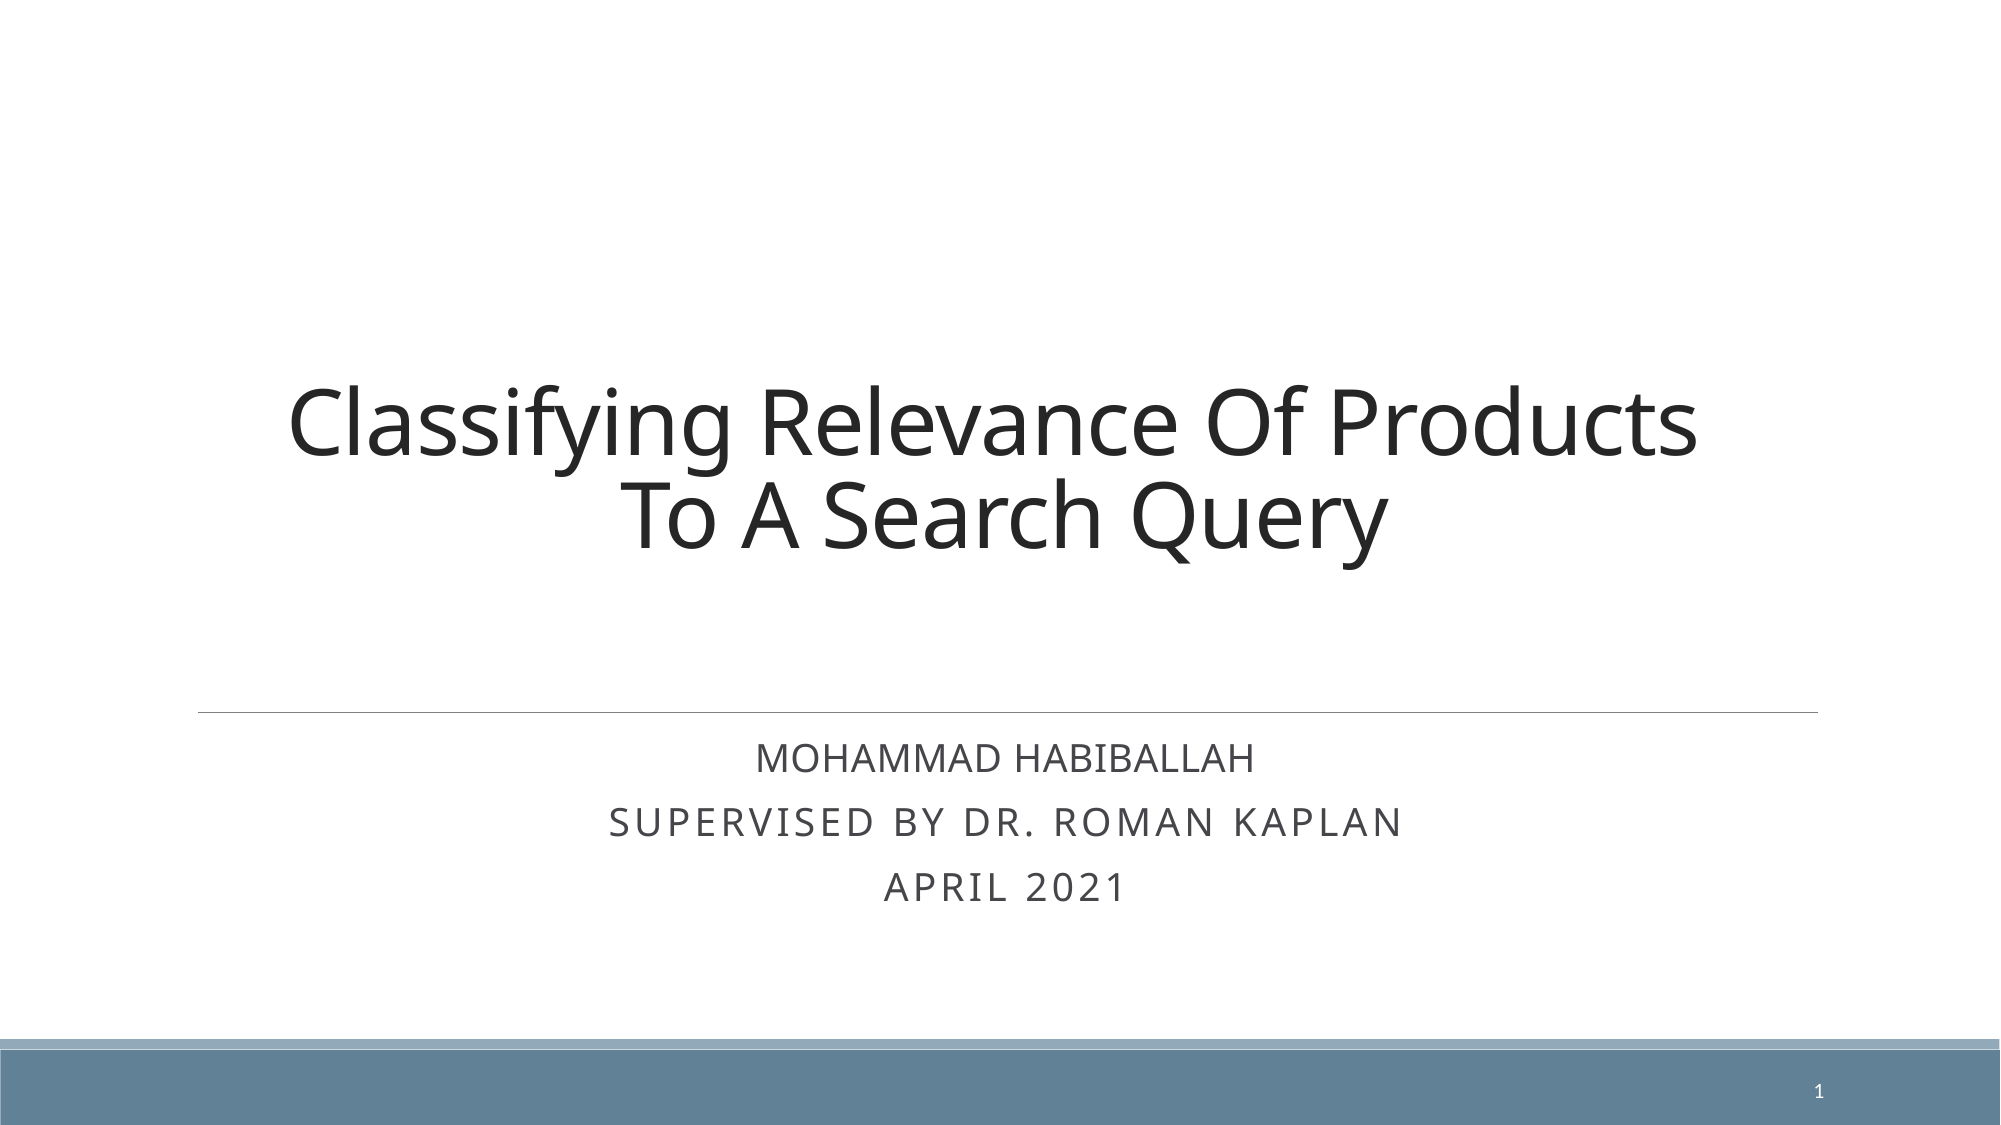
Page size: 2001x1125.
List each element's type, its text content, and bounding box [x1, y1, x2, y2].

slide_number 1 [1624, 1059, 1840, 1120]
subtitle Mohammad Habiballah Supervised by DR. Roman Kaplan April 2021 [180, 730, 1831, 919]
title Classifying Relevance Of Products To A Search Query [180, 350, 1830, 575]
